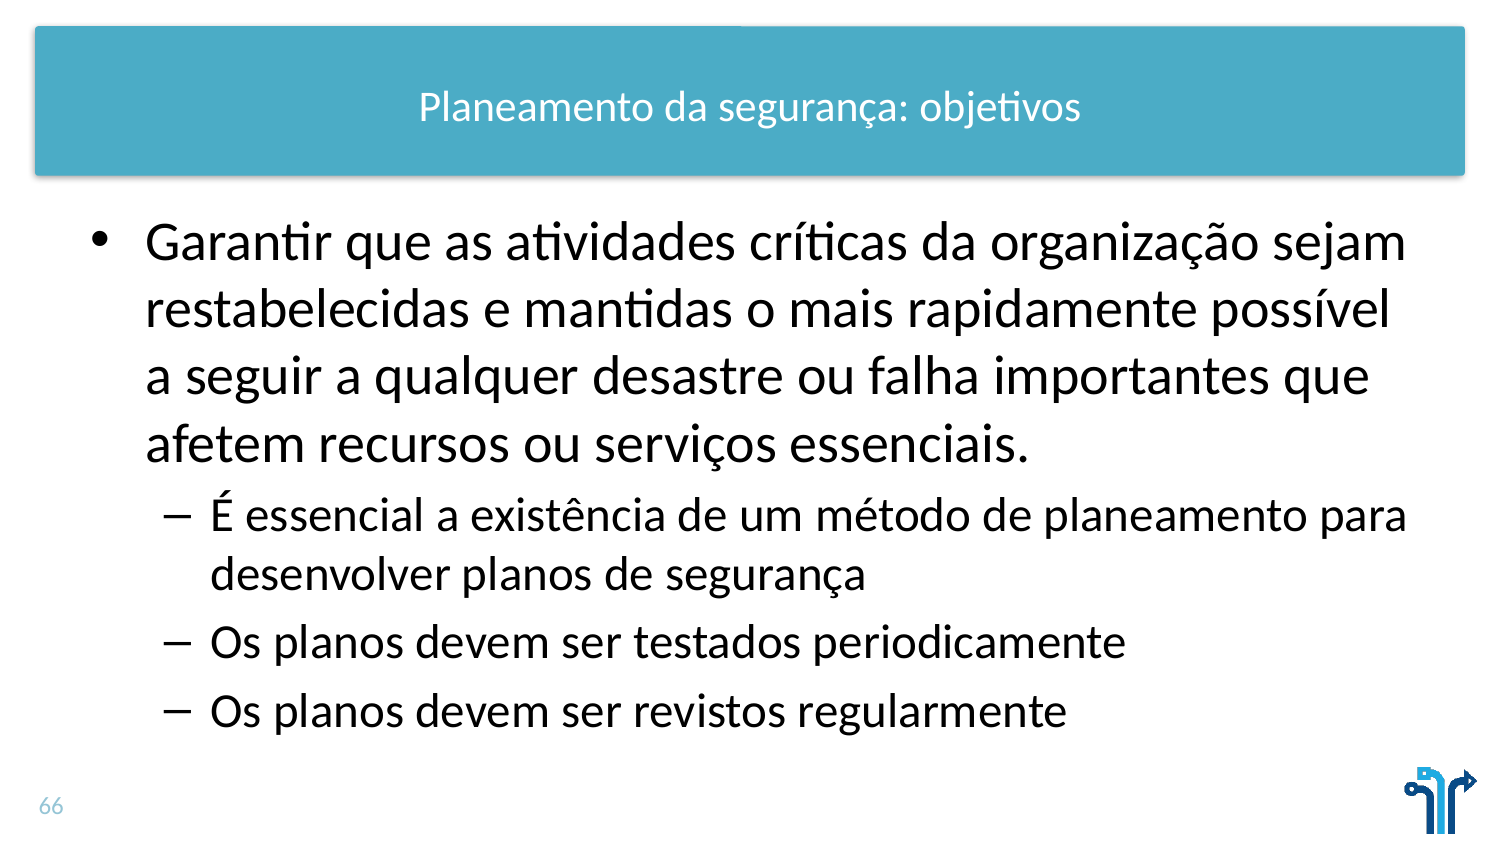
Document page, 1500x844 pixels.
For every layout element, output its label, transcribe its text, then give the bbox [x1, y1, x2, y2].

title Planeamento da segurança: objetivos [75, 33, 1425, 175]
list Garantir que as atividades críticas da organização sejam restabelecidas e mantidas o mais rapidamente possível a seguir a qualquer desastre ou falha importantes que afetem recursos ou serviços essenciais. É essencial a existência de um método de planeamento para desenvolver planos de segurança Os planos devem ser testados periodicamente Os planos devem ser revistos regularmente [75, 196, 1425, 754]
slide_number 66 [23, 782, 188, 828]
picture [1401, 763, 1483, 836]
